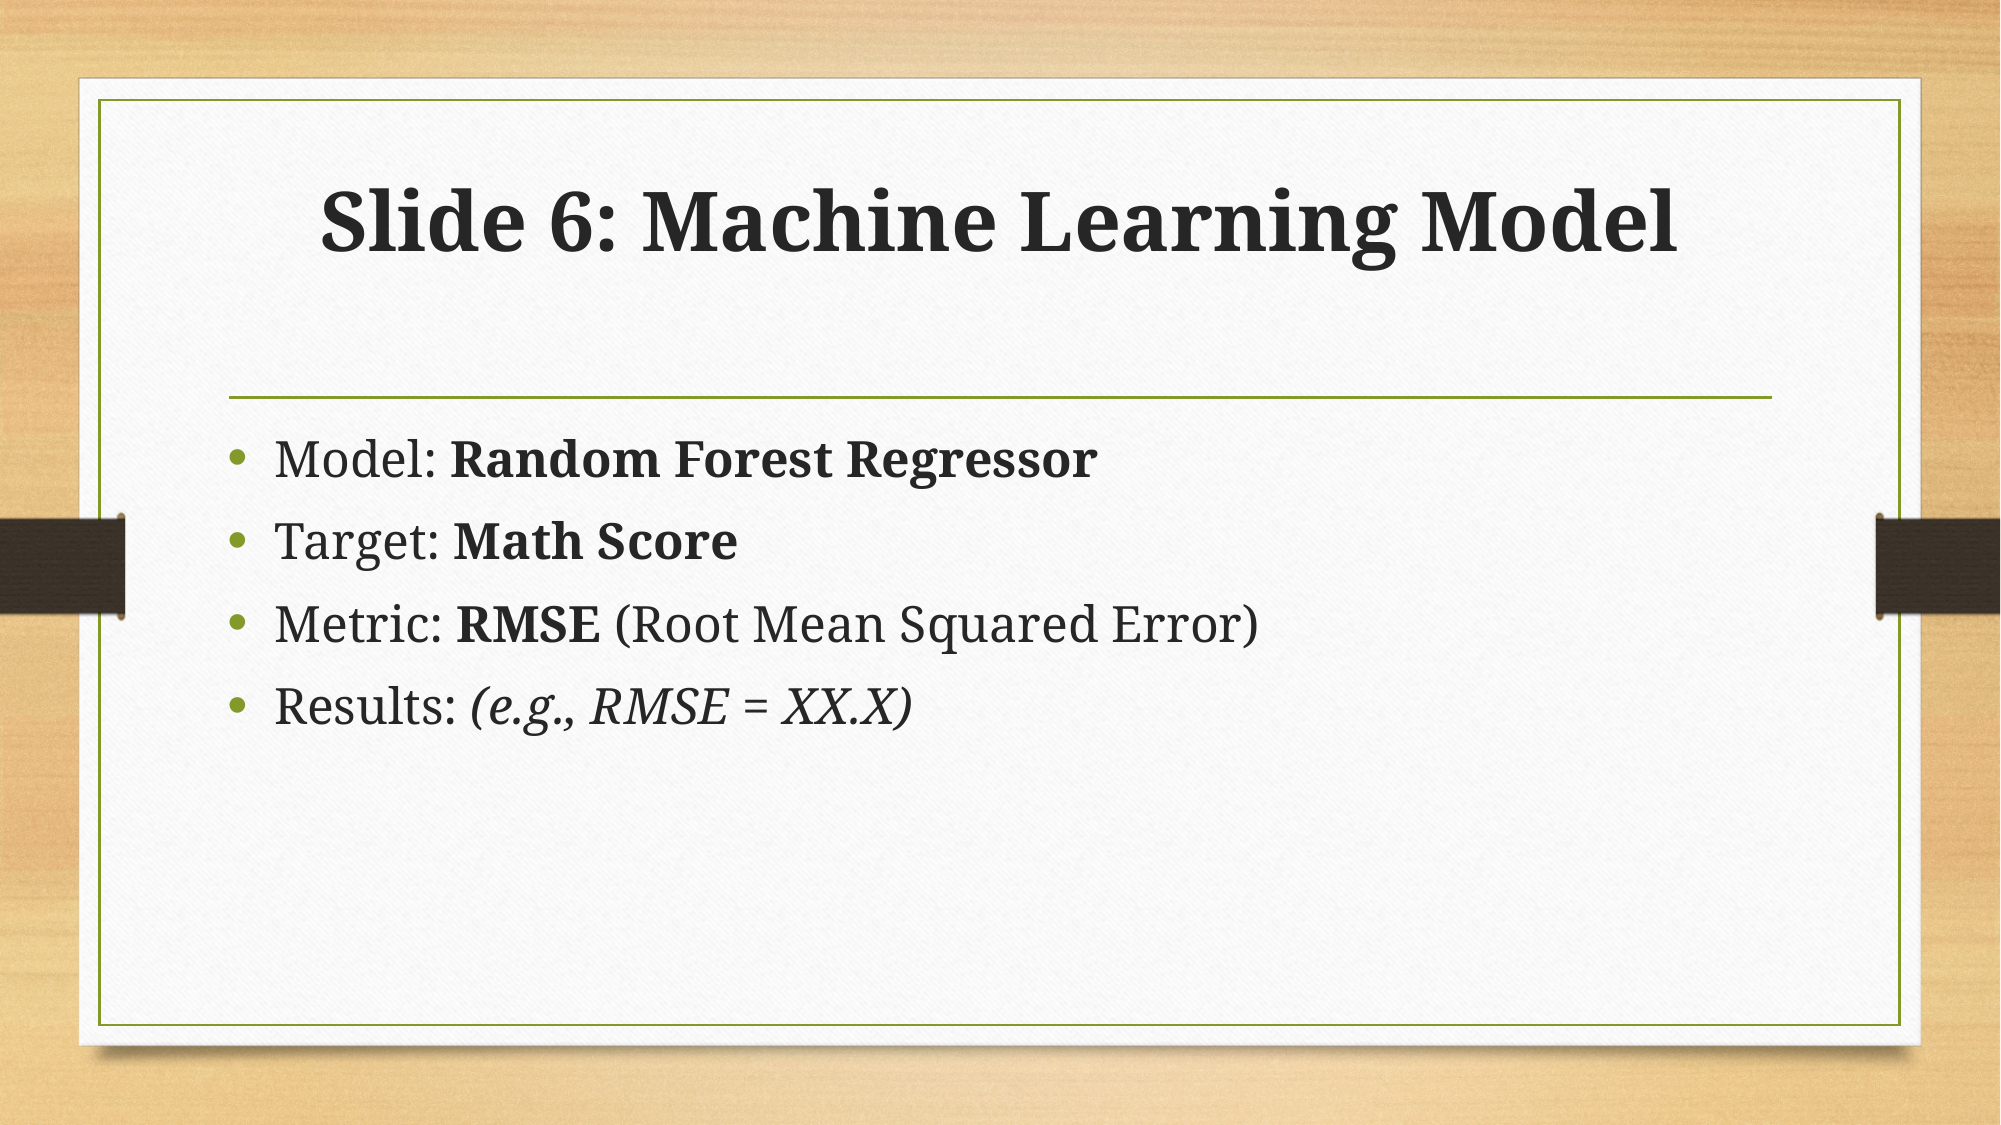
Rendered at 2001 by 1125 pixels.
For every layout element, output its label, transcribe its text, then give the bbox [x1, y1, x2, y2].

title Slide 6: Machine Learning Model [212, 161, 1788, 375]
list Model: Random Forest Regressor Target: Math Score Metric: RMSE (Root Mean Squared Error) Results: (e.g., RMSE = XX.X) [212, 419, 1788, 964]
picture [0, 0, 2001, 1125]
